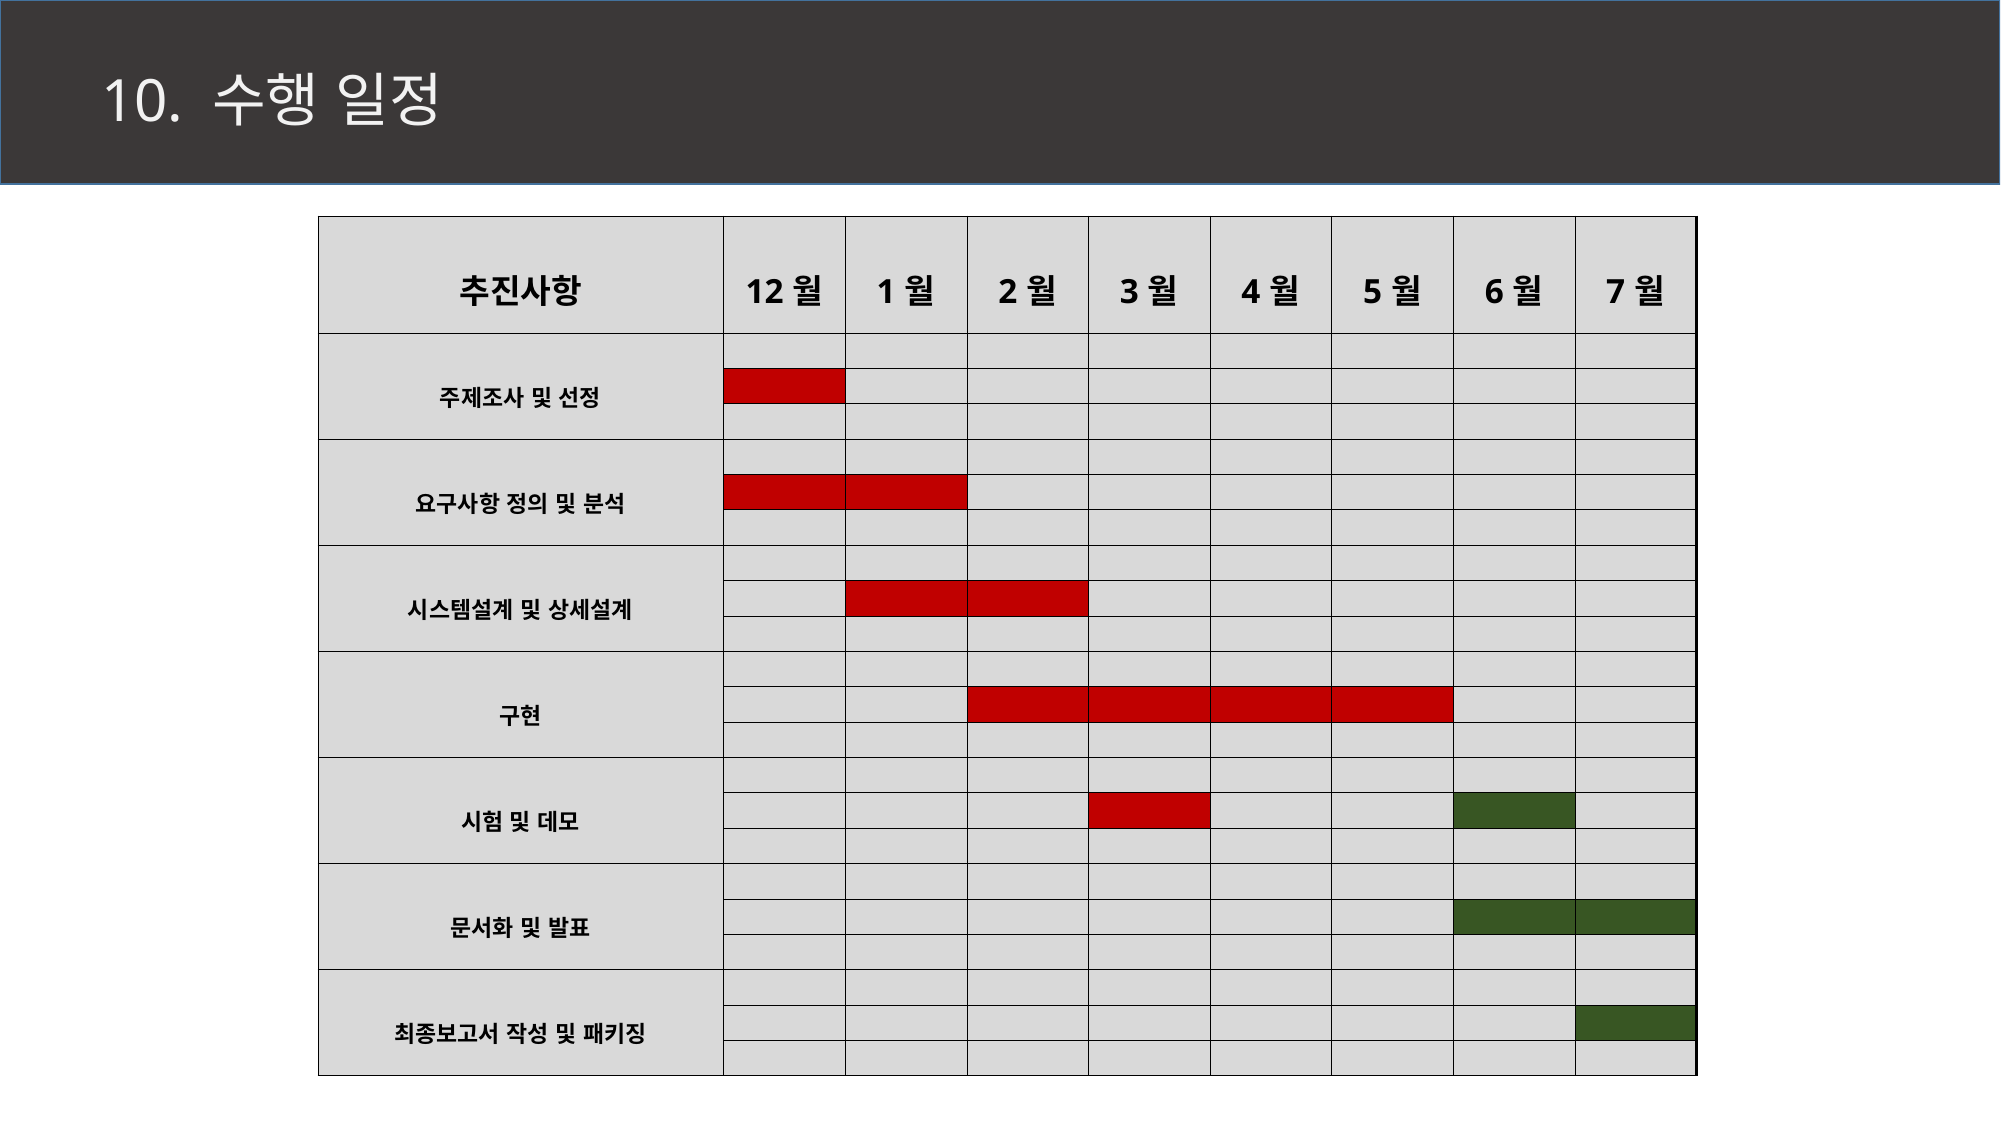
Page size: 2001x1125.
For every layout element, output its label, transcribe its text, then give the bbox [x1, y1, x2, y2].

table_cell [968, 829, 1088, 863]
table_cell [1454, 758, 1575, 792]
table_cell [1089, 723, 1210, 757]
table_cell [1089, 1041, 1210, 1075]
table_cell [968, 404, 1088, 439]
table_cell [1089, 829, 1210, 863]
table_cell [846, 440, 967, 474]
table_cell [1332, 334, 1453, 368]
table_cell [1211, 369, 1331, 403]
table_cell [1576, 510, 1695, 545]
table_cell [724, 546, 845, 580]
table_cell [724, 404, 845, 439]
table_cell [846, 687, 967, 722]
table_cell [968, 369, 1088, 403]
table_cell [846, 970, 967, 1005]
table_cell [1089, 652, 1210, 686]
table_cell [1089, 1006, 1210, 1040]
table_cell [968, 687, 1088, 722]
table_cell [1089, 404, 1210, 439]
table_cell [1576, 334, 1695, 368]
table_cell [724, 1041, 845, 1075]
table_cell [1332, 369, 1453, 403]
table_cell [1211, 440, 1331, 474]
table_cell [1211, 546, 1331, 580]
table_cell [724, 369, 845, 403]
table_cell [1454, 440, 1575, 474]
table_cell [968, 617, 1088, 651]
table_cell [846, 652, 967, 686]
table_cell [1576, 1006, 1695, 1040]
table_cell [968, 970, 1088, 1005]
table_cell [1089, 758, 1210, 792]
table_cell [1454, 829, 1575, 863]
table_cell [968, 864, 1088, 899]
table_cell [724, 864, 845, 899]
table_cell 시스템설계 및 상세설계 [319, 546, 723, 651]
table_cell [1089, 864, 1210, 899]
table_cell [968, 440, 1088, 474]
table_header 6월 [1454, 217, 1575, 333]
table_cell [1576, 793, 1695, 828]
table_cell [1332, 864, 1453, 899]
table_cell 최종보고서 작성 및 패키징 [319, 970, 723, 1075]
table_cell [1454, 723, 1575, 757]
table_cell [1211, 723, 1331, 757]
table_cell [1089, 935, 1210, 969]
table_header 추진사항 [319, 217, 723, 333]
table_cell [1089, 510, 1210, 545]
table_cell [968, 900, 1088, 934]
table_cell [1576, 970, 1695, 1005]
table_cell [1454, 864, 1575, 899]
table_cell [846, 475, 967, 509]
table_cell [1454, 793, 1575, 828]
table_cell [1332, 404, 1453, 439]
table_cell [846, 369, 967, 403]
table_header 12월 [724, 217, 845, 333]
table_cell [1454, 404, 1575, 439]
table_cell [968, 581, 1088, 616]
table_cell [724, 829, 845, 863]
table_cell 주제조사 및 선정 [319, 334, 723, 439]
table_cell [724, 900, 845, 934]
table_cell [1454, 970, 1575, 1005]
table_cell [1576, 369, 1695, 403]
table_cell [1211, 687, 1331, 722]
table_cell [1576, 935, 1695, 969]
table_cell [1089, 970, 1210, 1005]
title 10. 수행 일정 [86, 46, 1034, 142]
table_cell [1089, 334, 1210, 368]
table_cell [1211, 617, 1331, 651]
table_cell [1332, 617, 1453, 651]
table_cell 시험 및 데모 [319, 758, 723, 863]
table_cell [846, 510, 967, 545]
table_cell [1211, 652, 1331, 686]
table_cell [1089, 687, 1210, 722]
table_cell [1576, 687, 1695, 722]
table_cell [724, 935, 845, 969]
table_cell [1211, 935, 1331, 969]
table_cell [724, 723, 845, 757]
table_cell [1454, 546, 1575, 580]
table_cell [1211, 970, 1331, 1005]
table_cell [846, 829, 967, 863]
table_cell [1211, 829, 1331, 863]
table_cell [724, 793, 845, 828]
table_cell [1454, 1006, 1575, 1040]
table_cell [1211, 404, 1331, 439]
table_cell [1332, 900, 1453, 934]
table_cell [846, 334, 967, 368]
table_cell [1576, 1041, 1695, 1075]
table_cell [846, 935, 967, 969]
table_cell [846, 793, 967, 828]
table_cell [1332, 793, 1453, 828]
table_cell [1211, 758, 1331, 792]
table_cell [1576, 723, 1695, 757]
table_header 2월 [968, 217, 1088, 333]
table_cell 요구사항 정의 및 분석 [319, 440, 723, 545]
table_cell [968, 546, 1088, 580]
table_cell [968, 758, 1088, 792]
table_cell [1454, 369, 1575, 403]
table_cell [846, 723, 967, 757]
table_cell [846, 758, 967, 792]
table_cell [846, 617, 967, 651]
table_cell [1089, 440, 1210, 474]
table_cell [1089, 900, 1210, 934]
table_cell [724, 334, 845, 368]
table_cell [1454, 687, 1575, 722]
table_cell [724, 617, 845, 651]
table_cell [1211, 510, 1331, 545]
table_cell [1576, 617, 1695, 651]
table_cell [1454, 652, 1575, 686]
table_cell [1576, 546, 1695, 580]
table_cell [1454, 334, 1575, 368]
table_cell [1089, 475, 1210, 509]
table_header 1월 [846, 217, 967, 333]
table_cell [1332, 758, 1453, 792]
table_cell [1332, 440, 1453, 474]
table_cell [1454, 900, 1575, 934]
table_cell [1211, 334, 1331, 368]
table_cell [1332, 510, 1453, 545]
table_cell [1211, 475, 1331, 509]
table_cell [968, 1006, 1088, 1040]
table_cell [1576, 652, 1695, 686]
table_cell [724, 475, 845, 509]
table_cell [1576, 758, 1695, 792]
table_cell [724, 970, 845, 1005]
table_cell [1454, 475, 1575, 509]
table_cell [1454, 510, 1575, 545]
table_cell [1211, 1006, 1331, 1040]
table_cell [846, 404, 967, 439]
table_cell [1089, 581, 1210, 616]
table_cell [846, 1006, 967, 1040]
table_cell [1211, 864, 1331, 899]
table_cell [1332, 546, 1453, 580]
table_cell [724, 652, 845, 686]
table_cell [1089, 546, 1210, 580]
table_cell [724, 758, 845, 792]
table_cell [1576, 581, 1695, 616]
table_cell [968, 1041, 1088, 1075]
table_cell [1089, 793, 1210, 828]
table_cell [1576, 404, 1695, 439]
table_cell [846, 1041, 967, 1075]
table_cell [846, 864, 967, 899]
table_cell [724, 687, 845, 722]
table_cell [1332, 475, 1453, 509]
table_cell [846, 581, 967, 616]
table_cell [1576, 475, 1695, 509]
table_cell [1332, 581, 1453, 616]
table_cell [724, 510, 845, 545]
table_cell [1089, 617, 1210, 651]
table_cell 구현 [319, 652, 723, 757]
table_cell [968, 935, 1088, 969]
table_cell [1454, 935, 1575, 969]
table_cell [968, 475, 1088, 509]
table_cell [1211, 793, 1331, 828]
table_cell [1454, 581, 1575, 616]
table_cell [1089, 369, 1210, 403]
table_cell [1211, 1041, 1331, 1075]
table_header 4월 [1211, 217, 1331, 333]
table_cell 문서화 및 발표 [319, 864, 723, 969]
table_cell [968, 723, 1088, 757]
table_cell [1332, 1006, 1453, 1040]
table_header 7월 [1576, 217, 1695, 333]
table_cell [1332, 935, 1453, 969]
table_cell [968, 510, 1088, 545]
table_cell [846, 546, 967, 580]
table_cell [724, 440, 845, 474]
table_cell [968, 793, 1088, 828]
table_cell [968, 334, 1088, 368]
table_cell [1332, 970, 1453, 1005]
table_cell [1332, 687, 1453, 722]
table_cell [724, 581, 845, 616]
table_cell [1332, 829, 1453, 863]
table_cell [1576, 829, 1695, 863]
table_header 5월 [1332, 217, 1453, 333]
table_cell [1211, 581, 1331, 616]
table_cell [724, 1006, 845, 1040]
table_header 3월 [1089, 217, 1210, 333]
table_cell [1576, 900, 1695, 934]
table_cell [1332, 723, 1453, 757]
table_cell [1332, 652, 1453, 686]
table_cell [846, 900, 967, 934]
table_cell [1576, 864, 1695, 899]
table_cell [968, 652, 1088, 686]
table_cell [1454, 1041, 1575, 1075]
table_cell [1211, 900, 1331, 934]
table_cell [1454, 617, 1575, 651]
table_cell [1332, 1041, 1453, 1075]
table_cell [1576, 440, 1695, 474]
